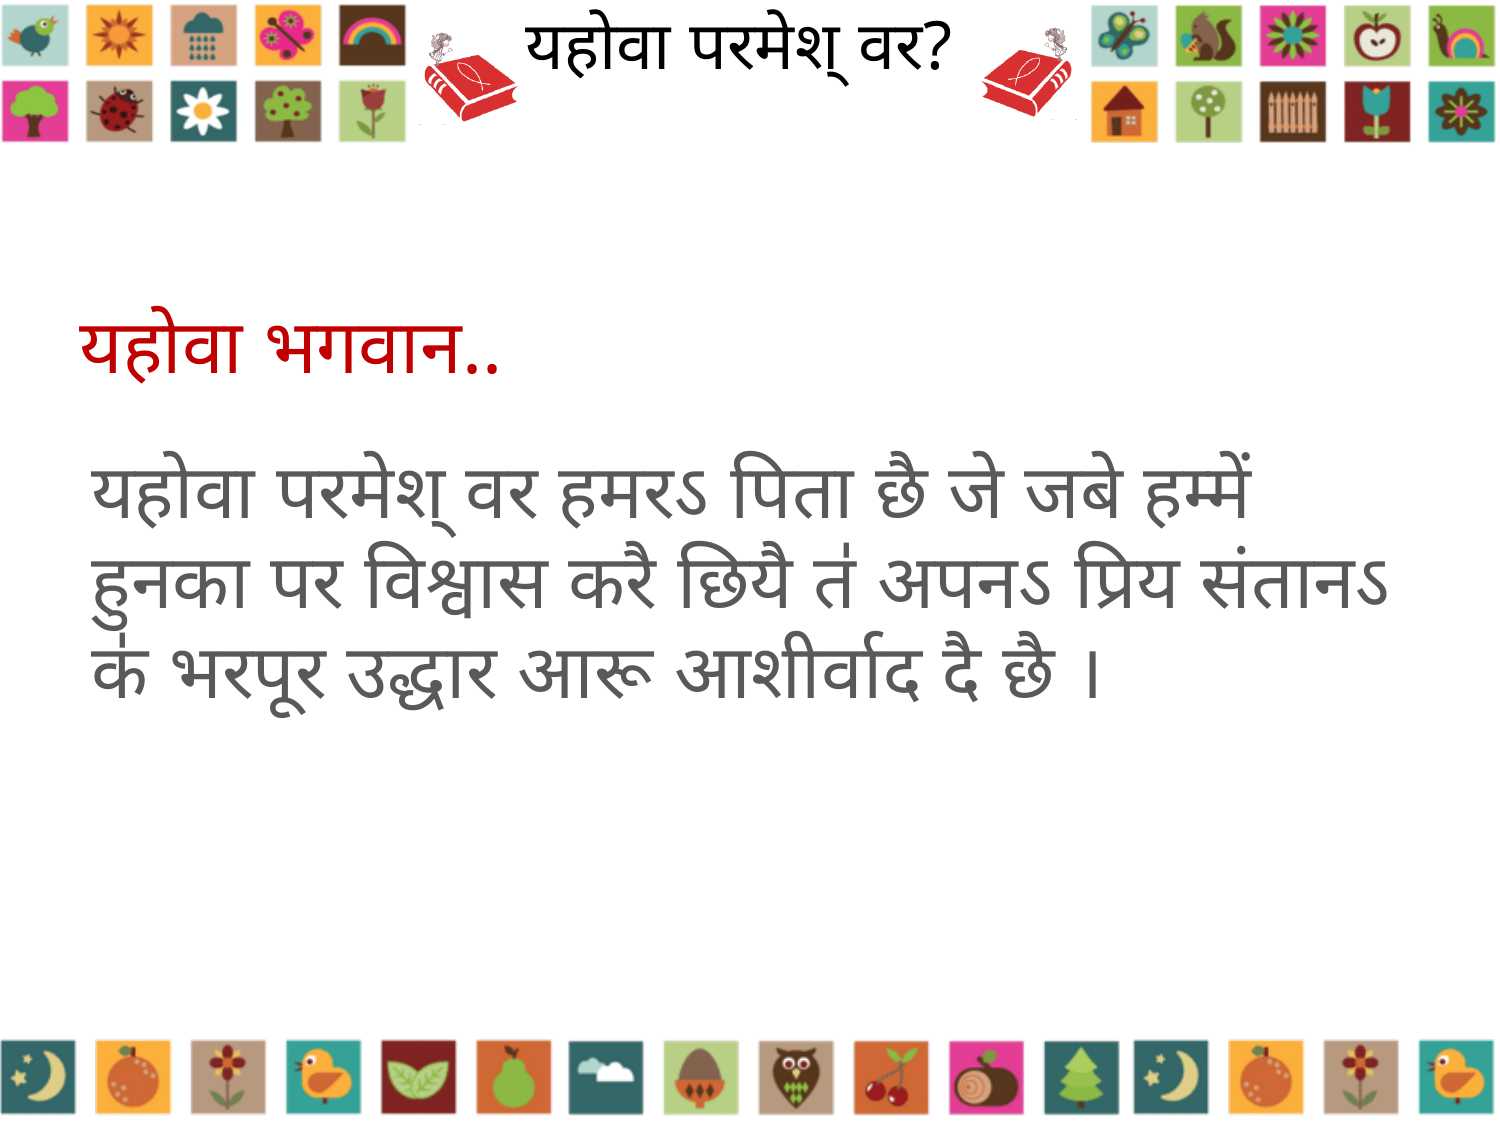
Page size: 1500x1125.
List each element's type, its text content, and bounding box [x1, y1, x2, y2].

picture [0, 3, 550, 150]
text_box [0, 1028, 1500, 1118]
text_box यहोवा परमेश् वर? [414, 0, 1080, 91]
text_box यहोवा भगवान.. [64, 290, 1412, 396]
text_box यहोवा परमेश् वर हमरऽ पिता छै जे जबे हम्में हुनका पर विश्वास करै छियै त॑ अपनऽ प्रिय संतानऽ क॑ भरपूर उद्धार आरू आशीर्वाद दै छै । [76, 436, 1424, 722]
picture [950, 3, 1500, 150]
